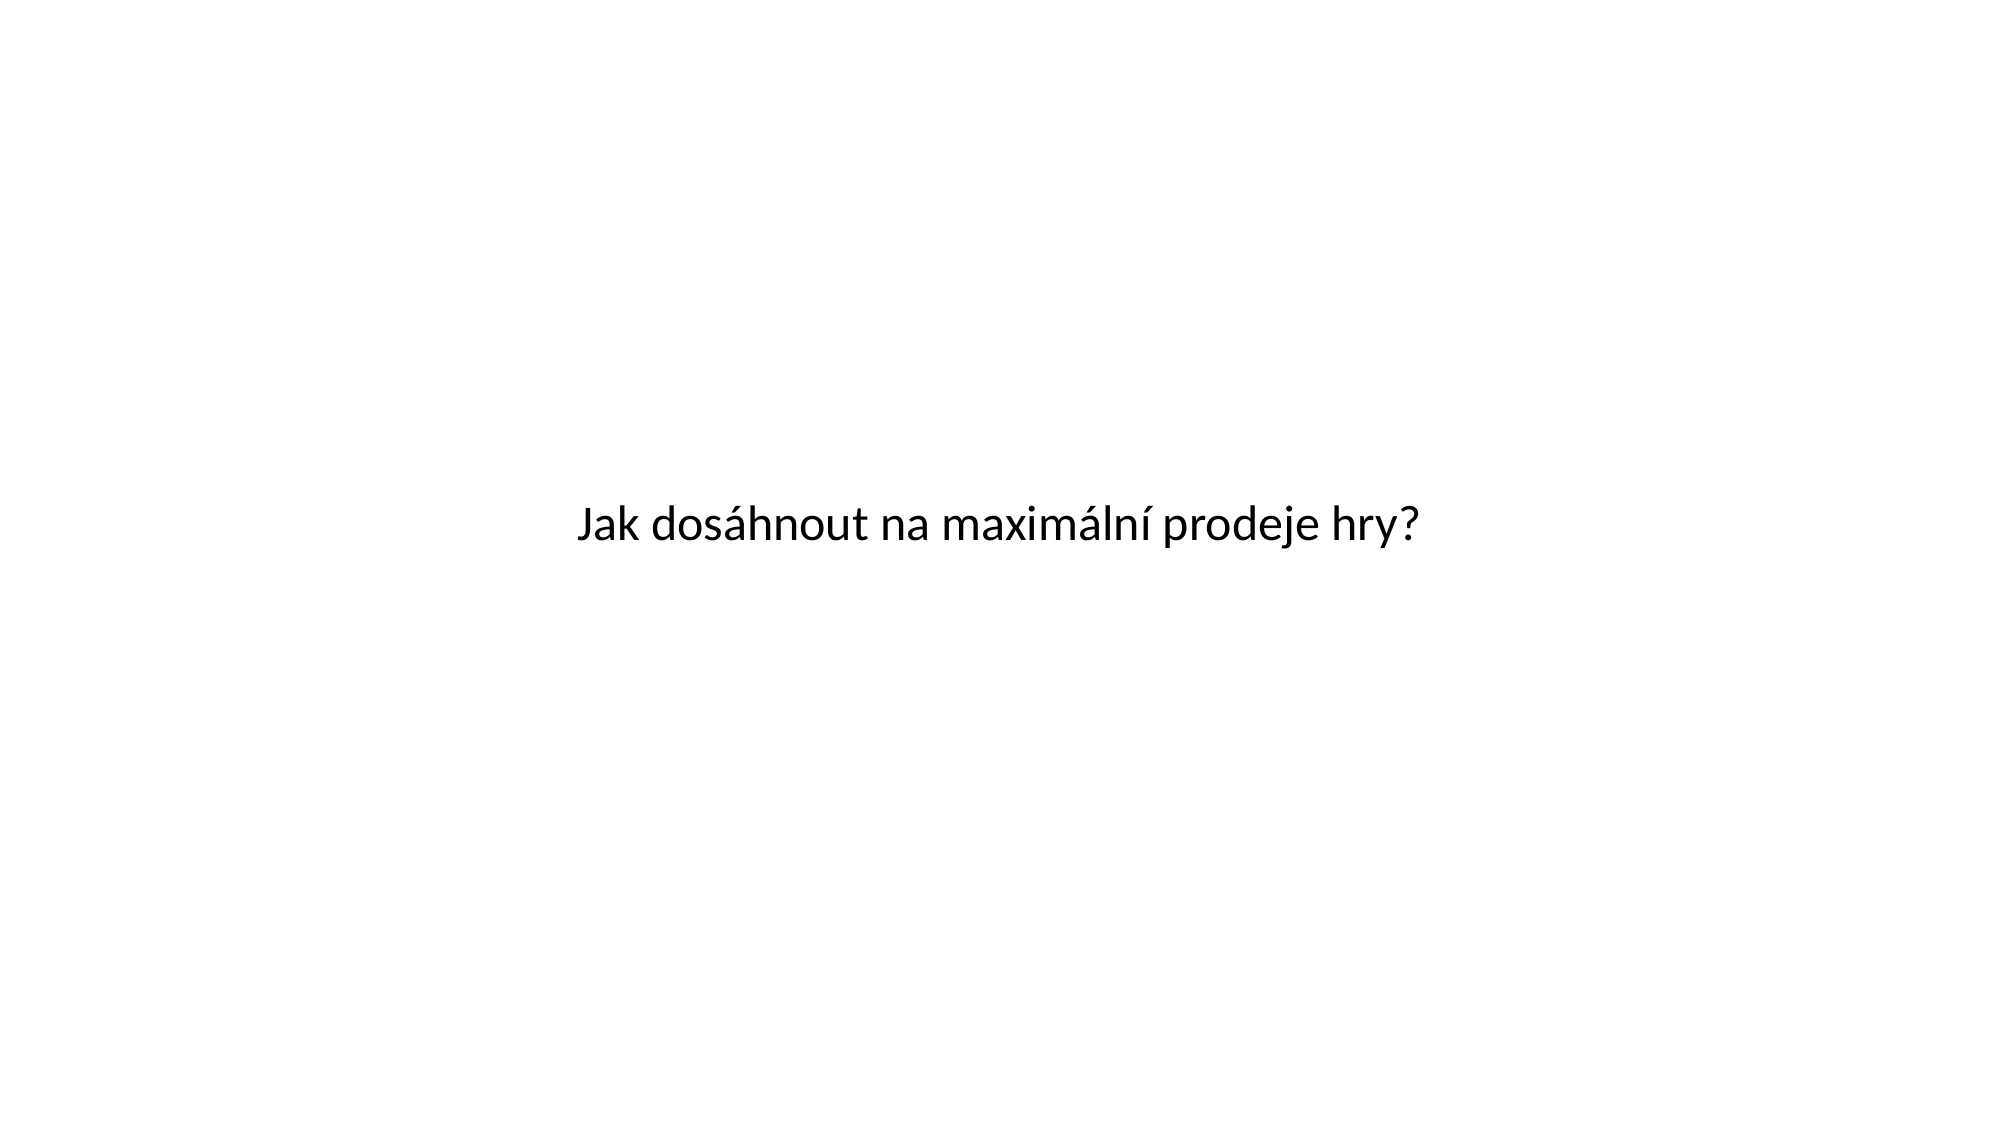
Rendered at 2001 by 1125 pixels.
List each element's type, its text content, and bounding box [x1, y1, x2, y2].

text_box Jak dosáhnout na maximální prodeje hry? [562, 483, 1437, 558]
